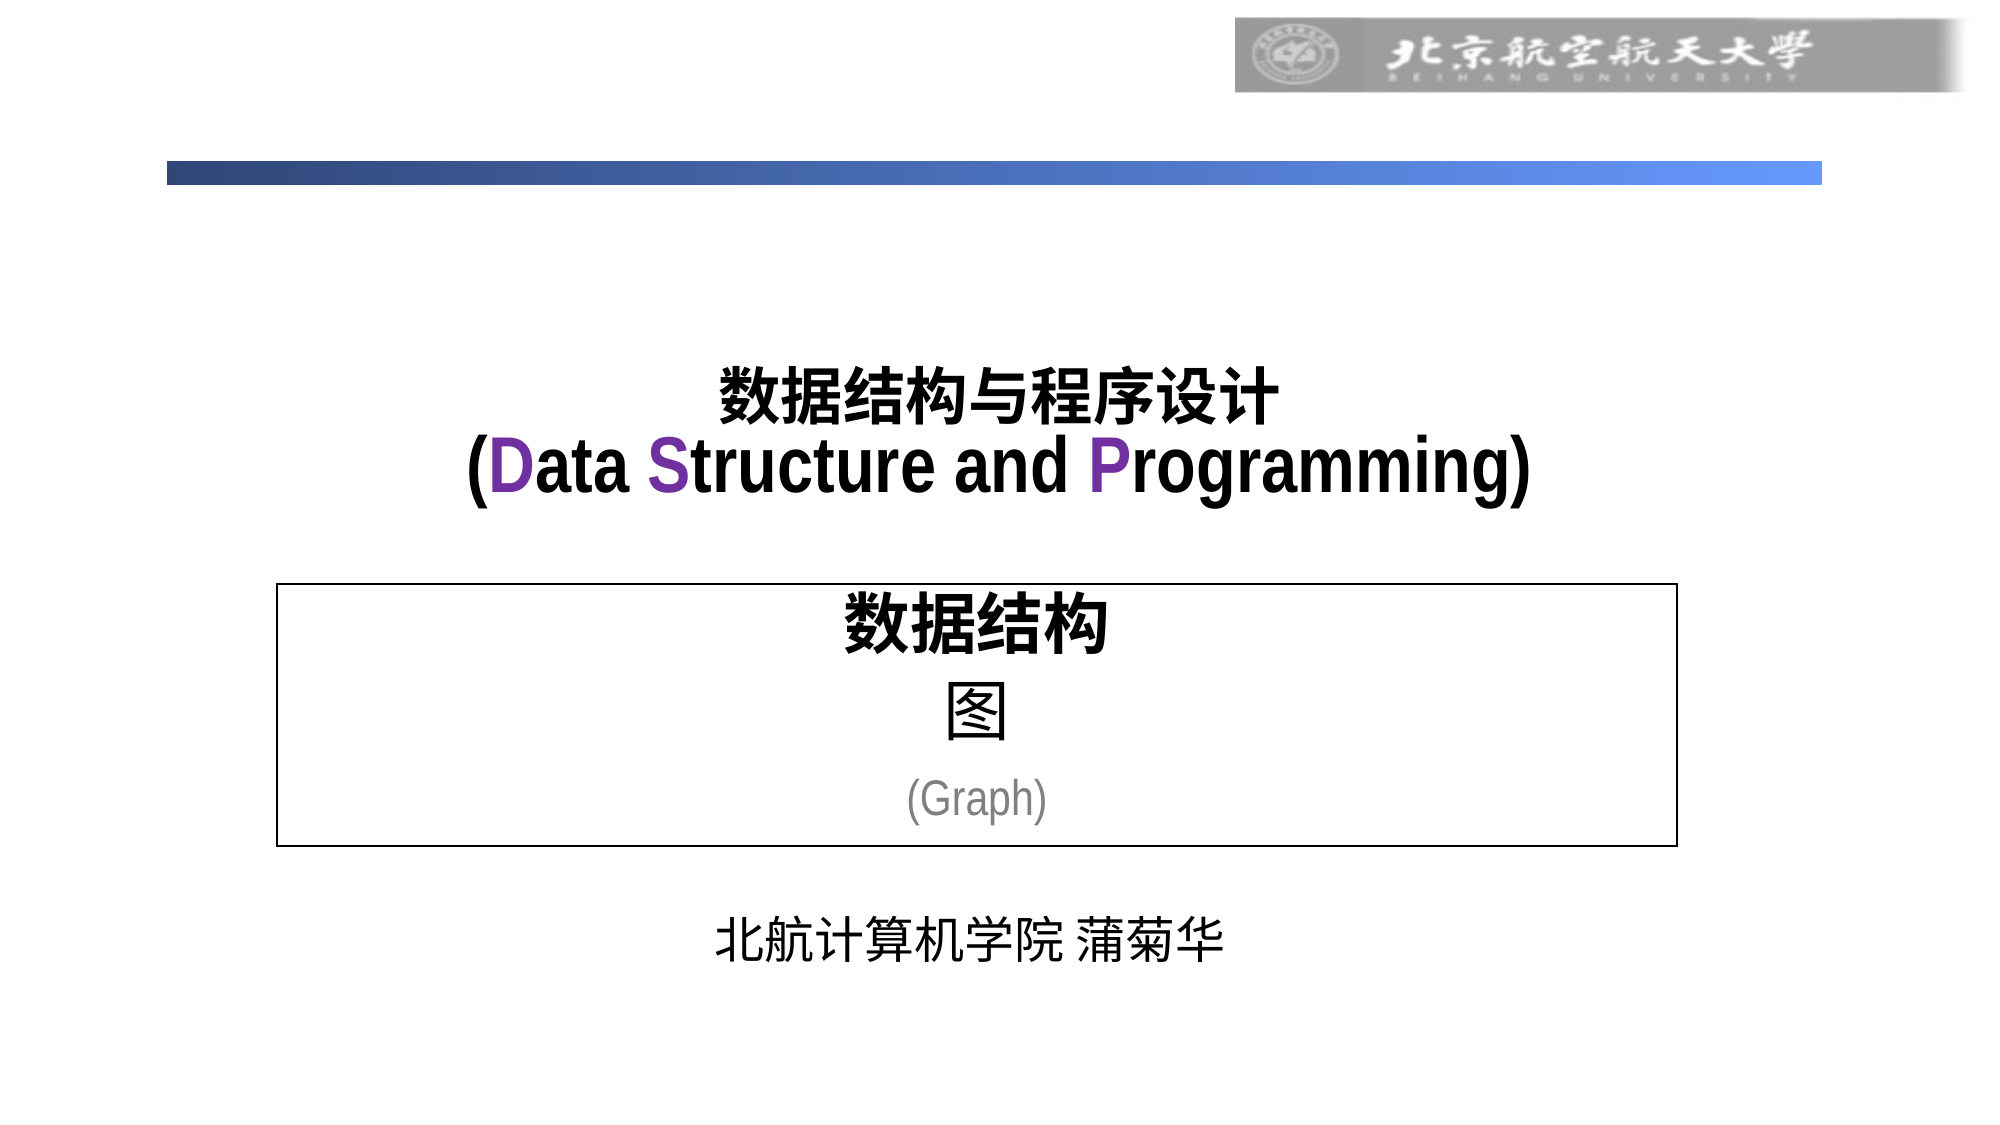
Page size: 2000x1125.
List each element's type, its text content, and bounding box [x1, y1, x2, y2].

text_box 数据结构 图 (Graph) [277, 583, 1677, 846]
picture [1235, 0, 2000, 102]
text_box 北航计算机学院 蒲菊华 [699, 901, 1241, 977]
title 数据结构与程序设计 (Data Structure and Programming) [149, 337, 1850, 542]
